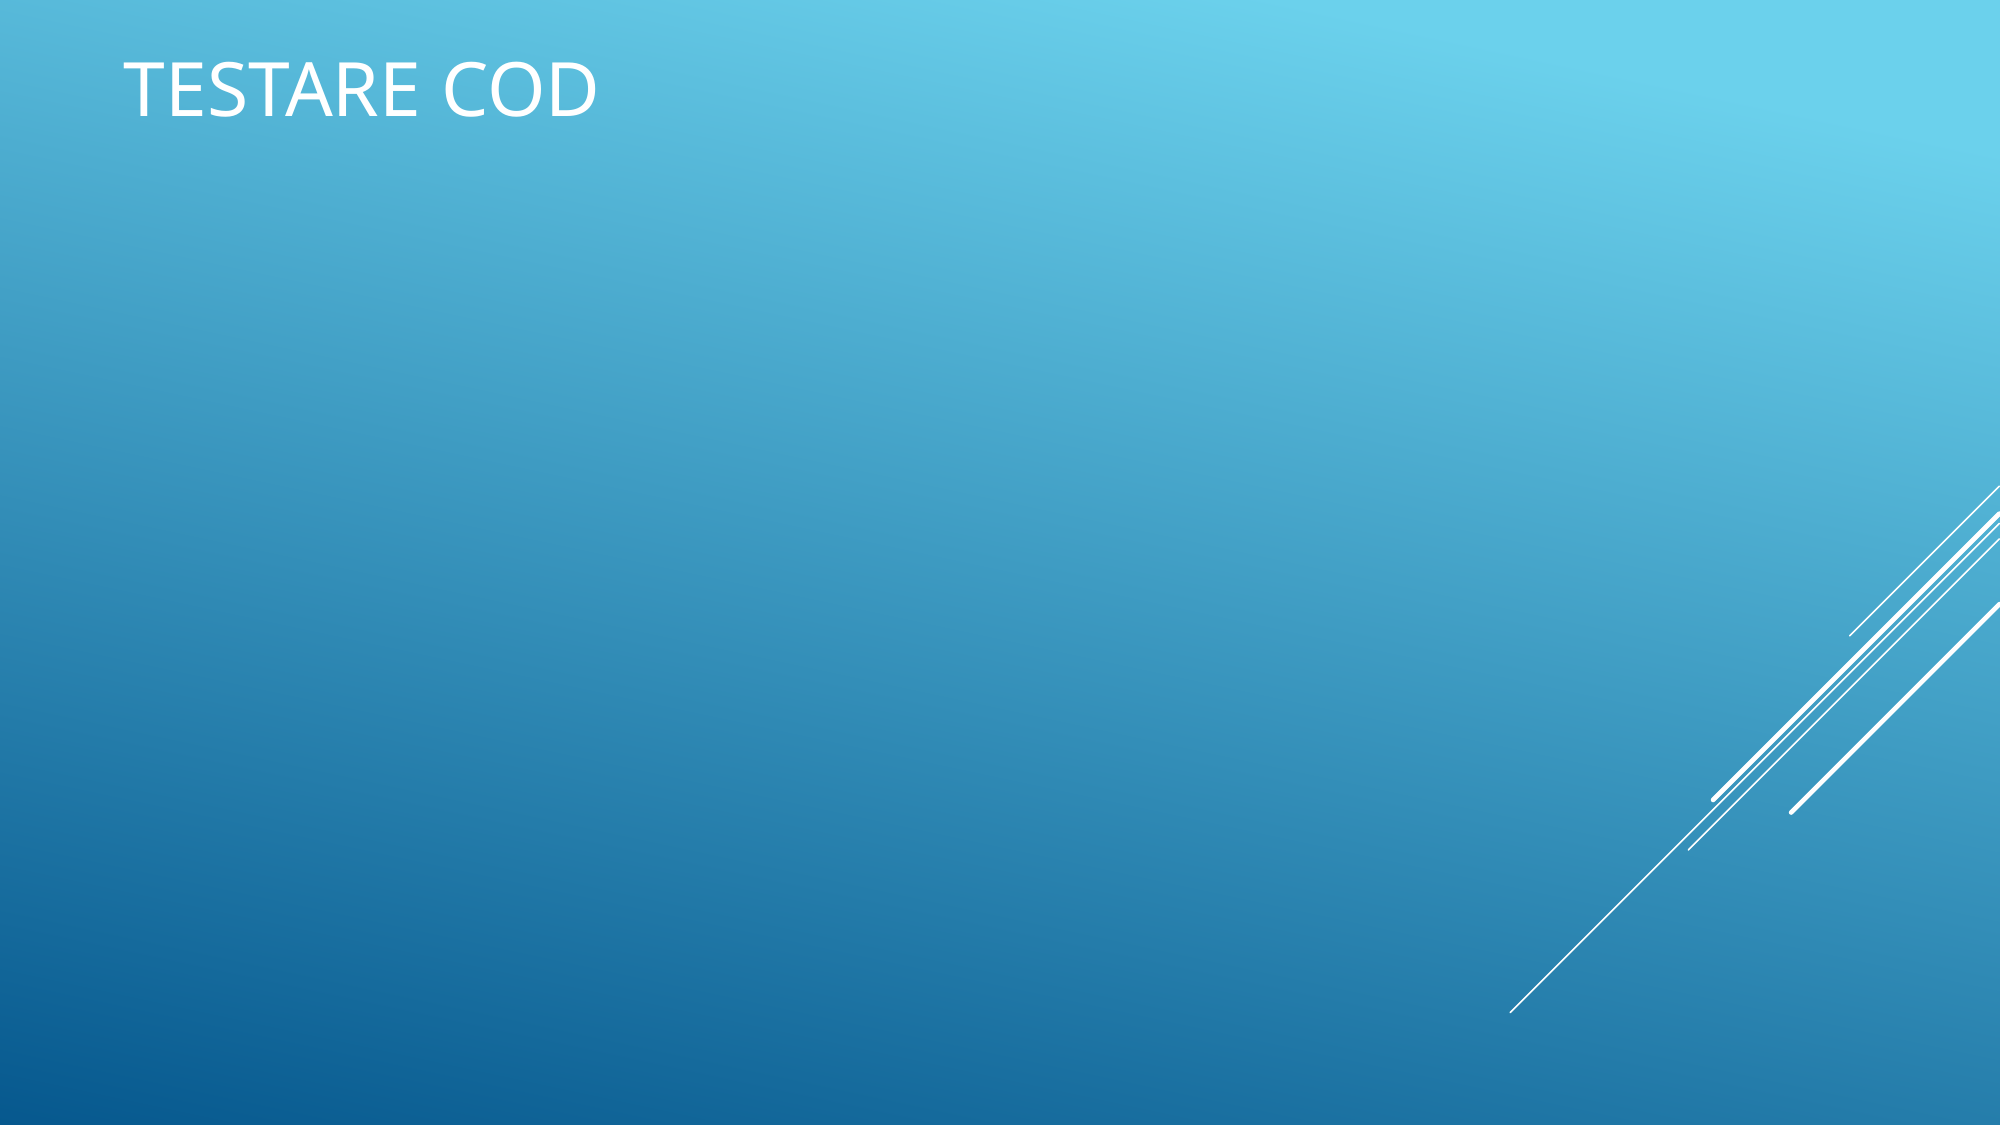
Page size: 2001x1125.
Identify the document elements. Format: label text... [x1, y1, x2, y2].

text_box Testare cod [109, 33, 616, 139]
